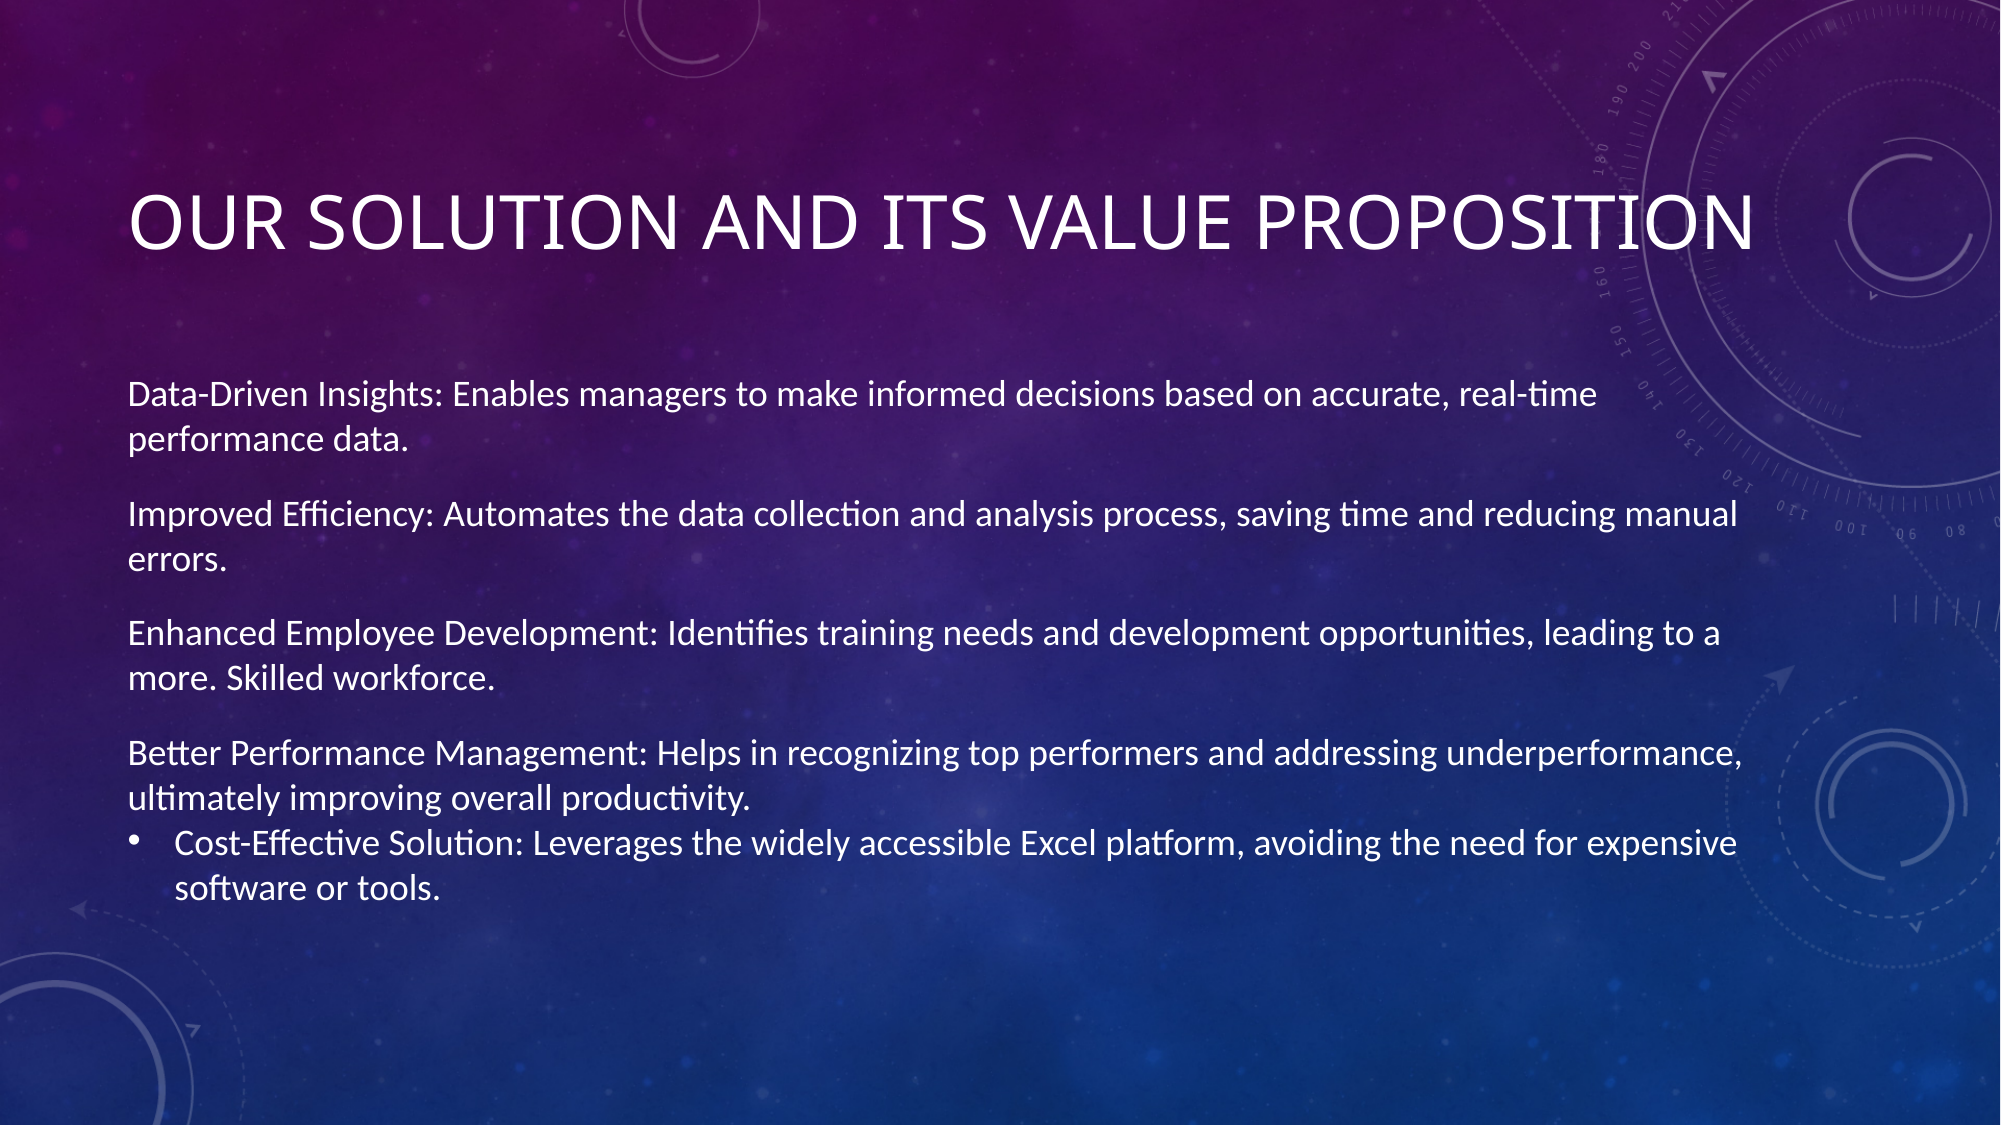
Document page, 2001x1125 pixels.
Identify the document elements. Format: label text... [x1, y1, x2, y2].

picture [0, 0, 2001, 1125]
title OUR SOLUTION AND ITS VALUE PROPOSITION [112, 99, 1775, 338]
list Data-Driven Insights: Enables managers to make informed decisions based on accurate, real-time performance data. Improved Efficiency: Automates the data collection and analysis process, saving time and reducing manual errors. Enhanced Employee Development: Identifies training needs and development opportunities, leading to a more. Skilled workforce. Better Performance Management: Helps in recognizing top performers and addressing underperformance, ultimately improving overall productivity. Cost-Effective Solution: Leverages the widely accessible Excel platform, avoiding the need for expensive software or tools. [112, 338, 1775, 938]
